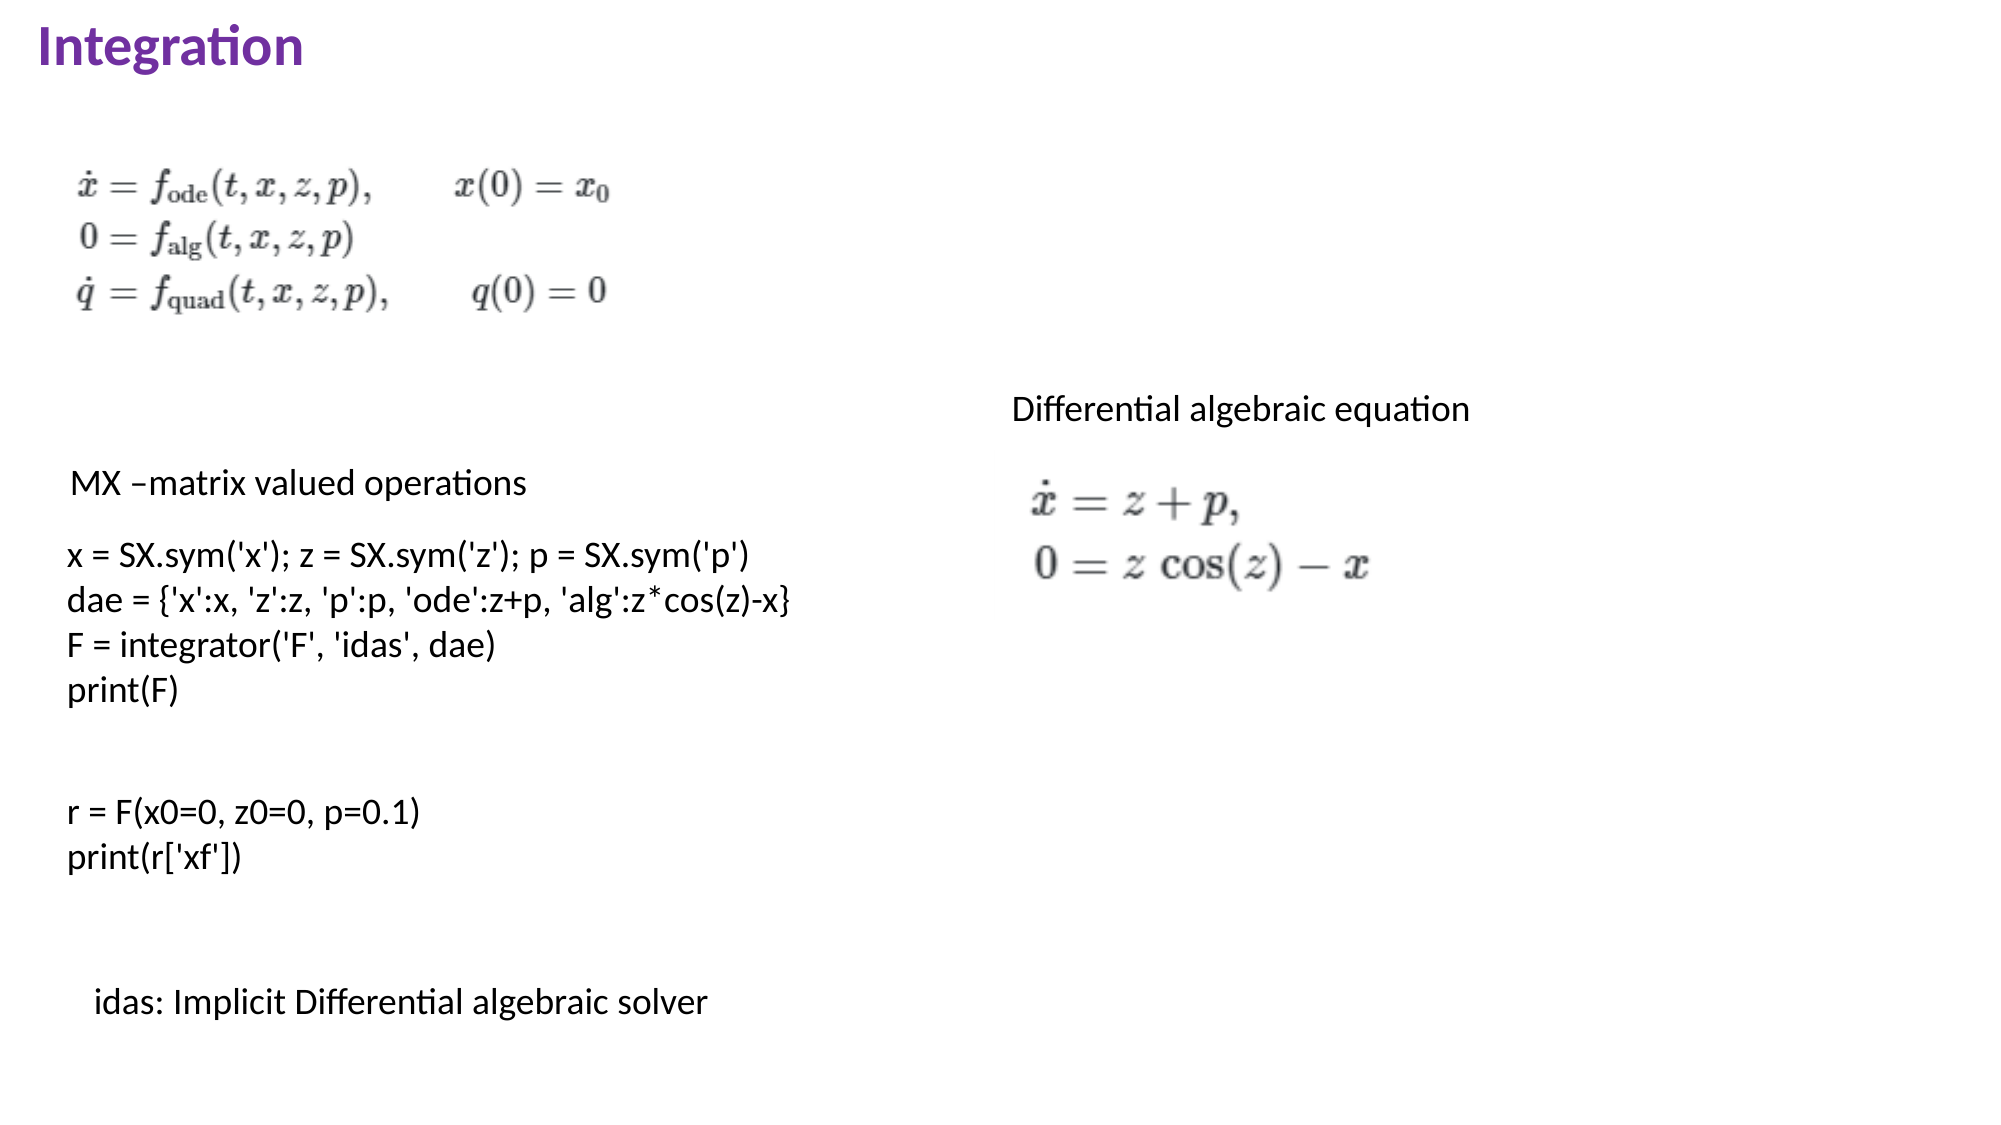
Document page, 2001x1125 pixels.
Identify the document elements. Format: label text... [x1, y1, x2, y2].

picture [39, 129, 641, 337]
text_box x = SX.sym('x'); z = SX.sym('z'); p = SX.sym('p') dae = {'x':x, 'z':z, 'p':p, 'ode':z+p, 'alg':z*cos(z)-x} F = integrator('F', 'idas', dae) print(F) [52, 522, 883, 717]
text_box idas: Implicit Differential algebraic solver [78, 969, 724, 1030]
text_box Differential algebraic equation [997, 376, 1487, 436]
text_box r = F(x0=0, z0=0, p=0.1) print(r['xf']) [52, 779, 678, 885]
picture [993, 450, 1404, 620]
text_box MX –matrix valued operations [54, 450, 543, 511]
text_box Integration [22, 0, 320, 85]
